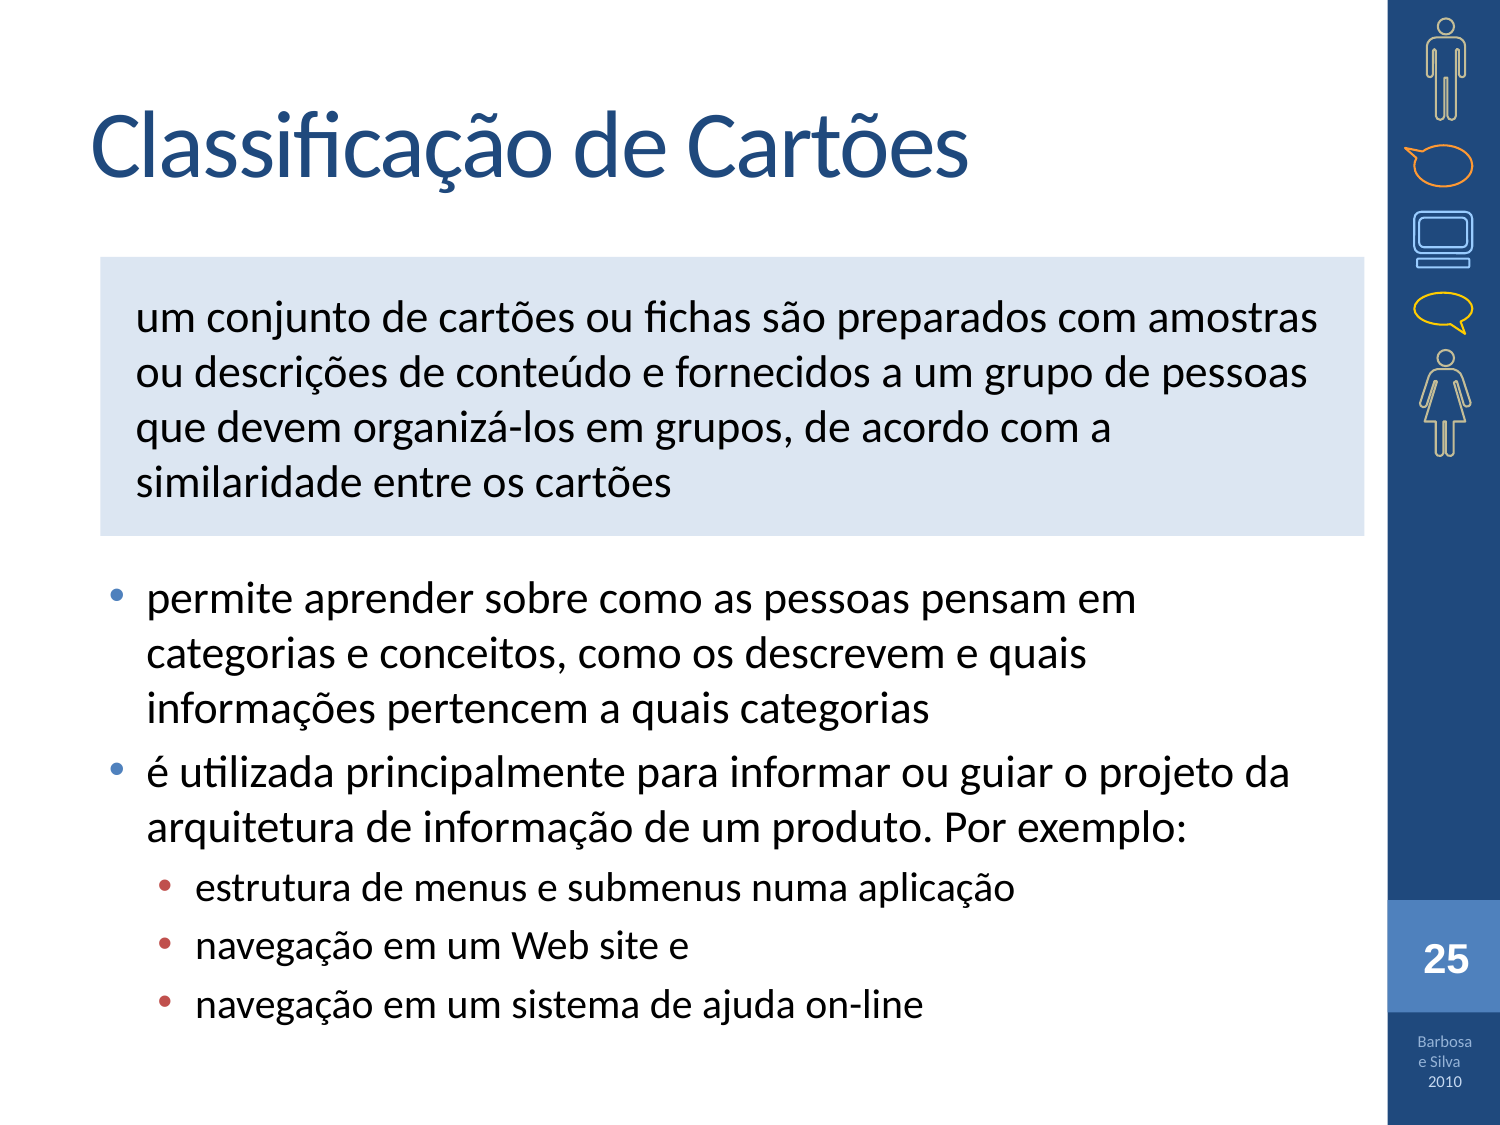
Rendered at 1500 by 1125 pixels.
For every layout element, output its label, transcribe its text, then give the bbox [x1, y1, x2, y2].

text_box um conjunto de cartões ou ﬁchas são preparados com amostras ou descrições de conteúdo e fornecidos a um grupo de pessoas que devem organizá-los em grupos, de acordo com a similaridade entre os cartões [100, 256, 1365, 536]
list permite aprender sobre como as pessoas pensam em categorias e conceitos, como os descrevem e quais informações pertencem a quais categorias é utilizada principalmente para informar ou guiar o projeto da arquitetura de informação de um produto. Por exemplo: estrutura de menus e submenus numa aplicação navegação em um Web site e navegação em um sistema de ajuda on-line [74, 262, 1326, 1051]
title Classiﬁcação de Cartões [75, 45, 1325, 233]
